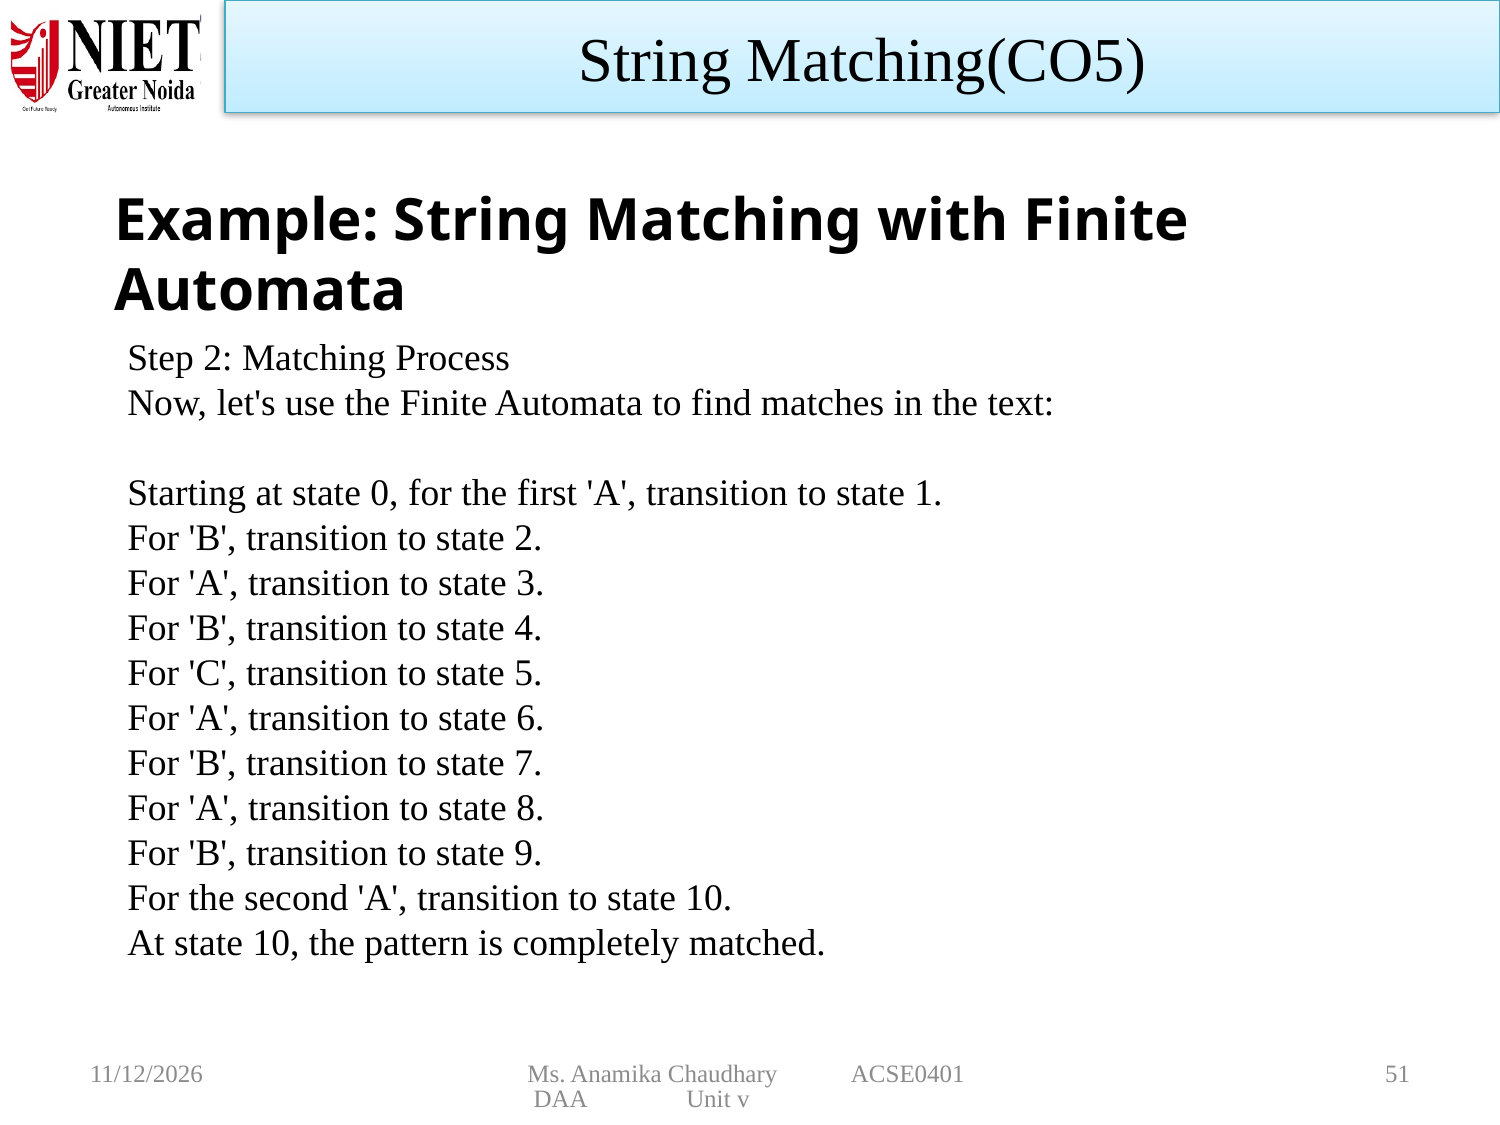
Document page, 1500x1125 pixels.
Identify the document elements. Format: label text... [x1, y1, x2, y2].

slide_number 51 [1074, 1042, 1425, 1103]
text_box Step 2: Matching Process Now, let's use the Finite Automata to find matches in the text: Starting at state 0, for the first 'A', transition to state 1. For 'B', transition to state 2. For 'A', transition to state 3. For 'B', transition to state 4. For 'C', transition to state 5. For 'A', transition to state 6. For 'B', transition to state 7. For 'A', transition to state 8. For 'B', transition to state 9. For the second 'A', transition to state 10. At state 10, the pattern is completely matched. [112, 325, 1475, 971]
text_box String Matching(CO5) [238, 0, 1500, 113]
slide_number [75, 1042, 425, 1103]
text_box Example: String Matching with Finite Automata [99, 174, 1388, 330]
footer Ms. Anamika Chaudhary ACSE0401 DAA Unit v [512, 1042, 988, 1103]
picture [0, 0, 238, 135]
